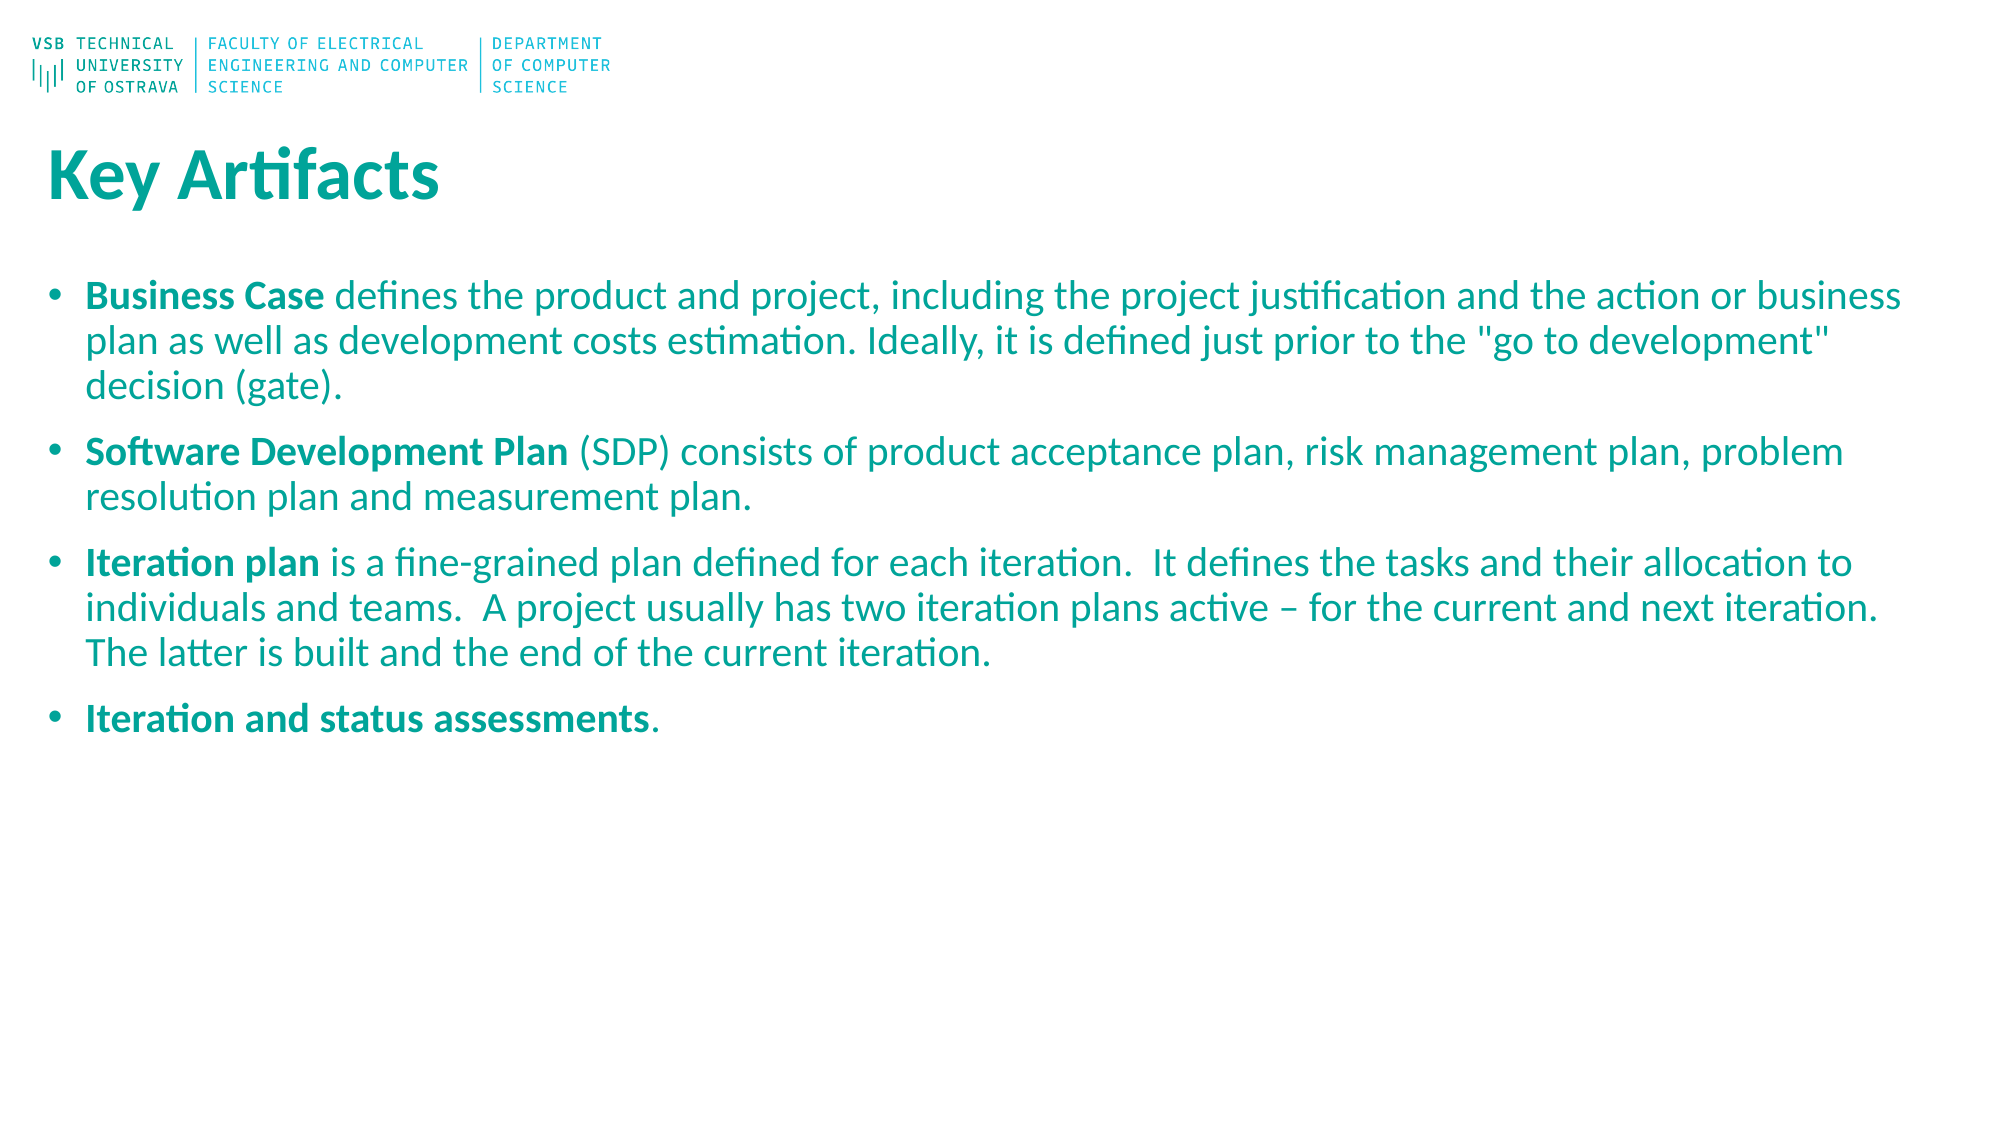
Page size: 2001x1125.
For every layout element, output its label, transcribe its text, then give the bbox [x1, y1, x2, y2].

title Key Artifacts [33, 107, 1969, 224]
list Business Case defines the product and project, including the project justification and the action or business plan as well as development costs estimation. Ideally, it is defined just prior to the "go to development" decision (gate). Software Development Plan (SDP) consists of product acceptance plan, risk management plan, problem resolution plan and measurement plan. Iteration plan is a fine-grained plan defined for each iteration. It defines the tasks and their allocation to individuals and teams. A project usually has two iteration plans active – for the current and next iteration. The latter is built and the end of the current iteration. Iteration and status assessments. [33, 266, 1969, 1018]
picture [32, 37, 610, 93]
